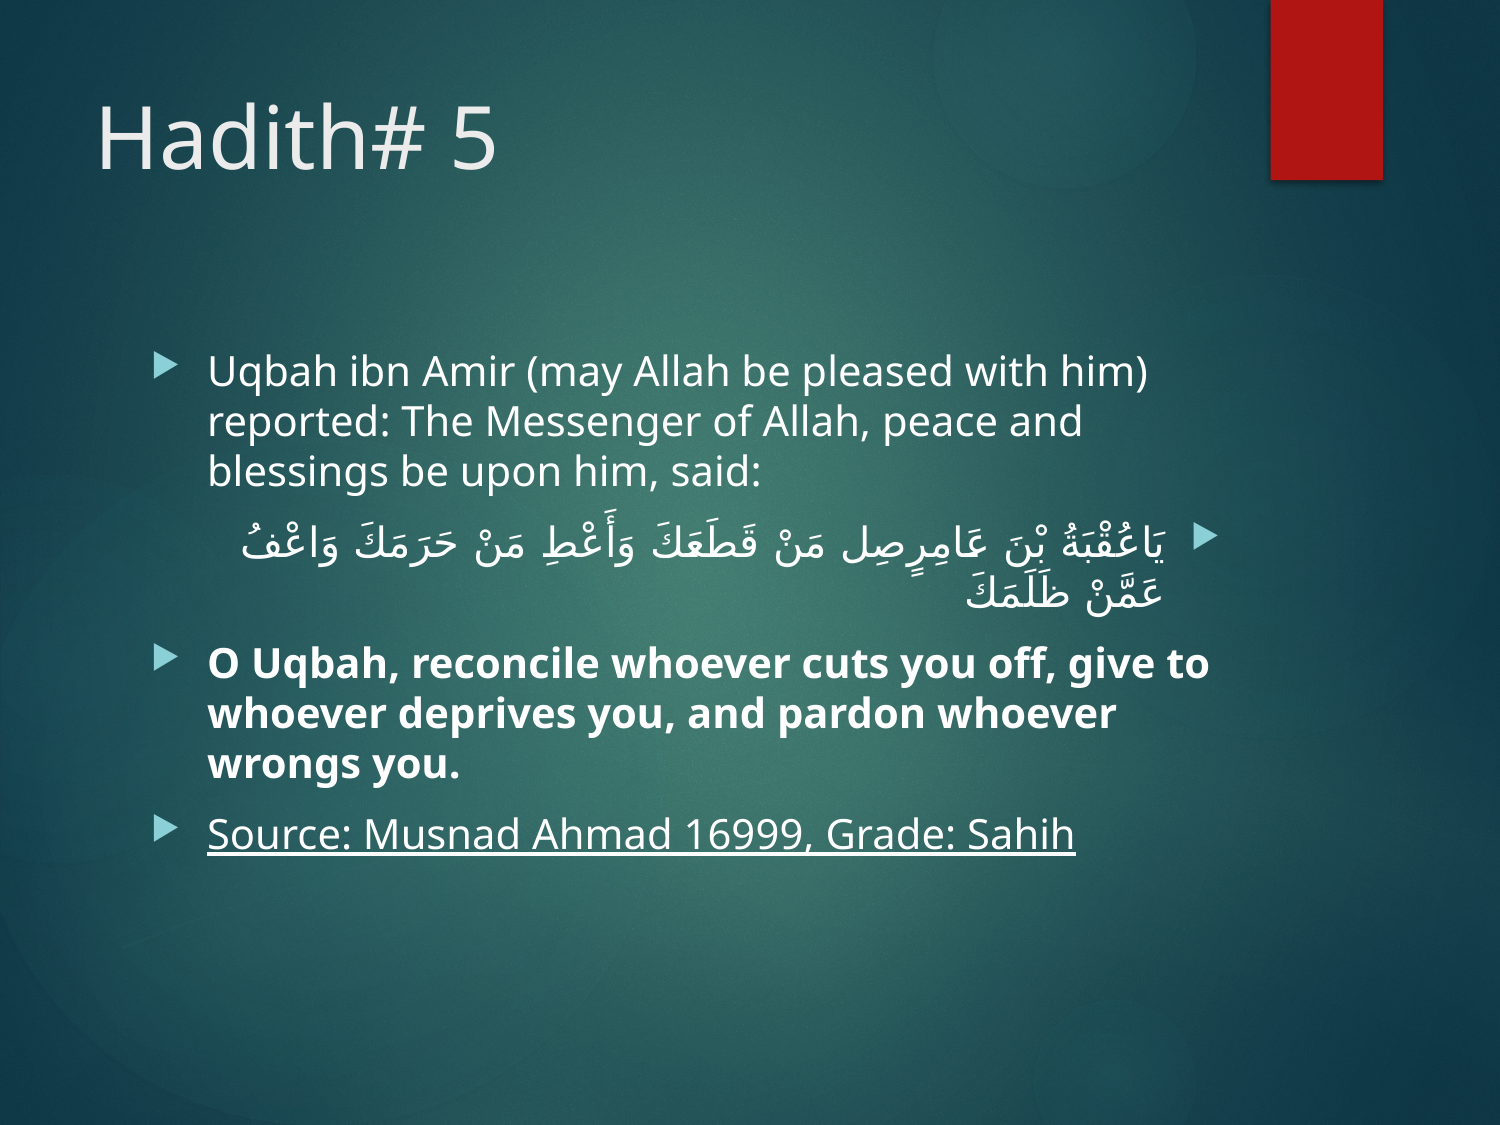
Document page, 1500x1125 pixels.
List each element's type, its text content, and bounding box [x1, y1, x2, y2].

title Hadith# 5 [79, 74, 1237, 304]
list Uqbah ibn Amir (may Allah be pleased with him) reported: The Messenger of Allah, peace and blessings be upon him, said: يَاعُقْبَةُ بْنَ عَامِرٍصِل مَنْ قَطَعَكَ وَأَعْطِ مَنْ حَرَمَكَ وَاعْفُ عَمَّنْ ظَلَمَكَ O Uqbah, reconcile whoever cuts you off, give to whoever deprives you, and pardon whoever wrongs you. Source: Musnad Ahmad 16999, Grade: Sahih [135, 336, 1237, 1025]
